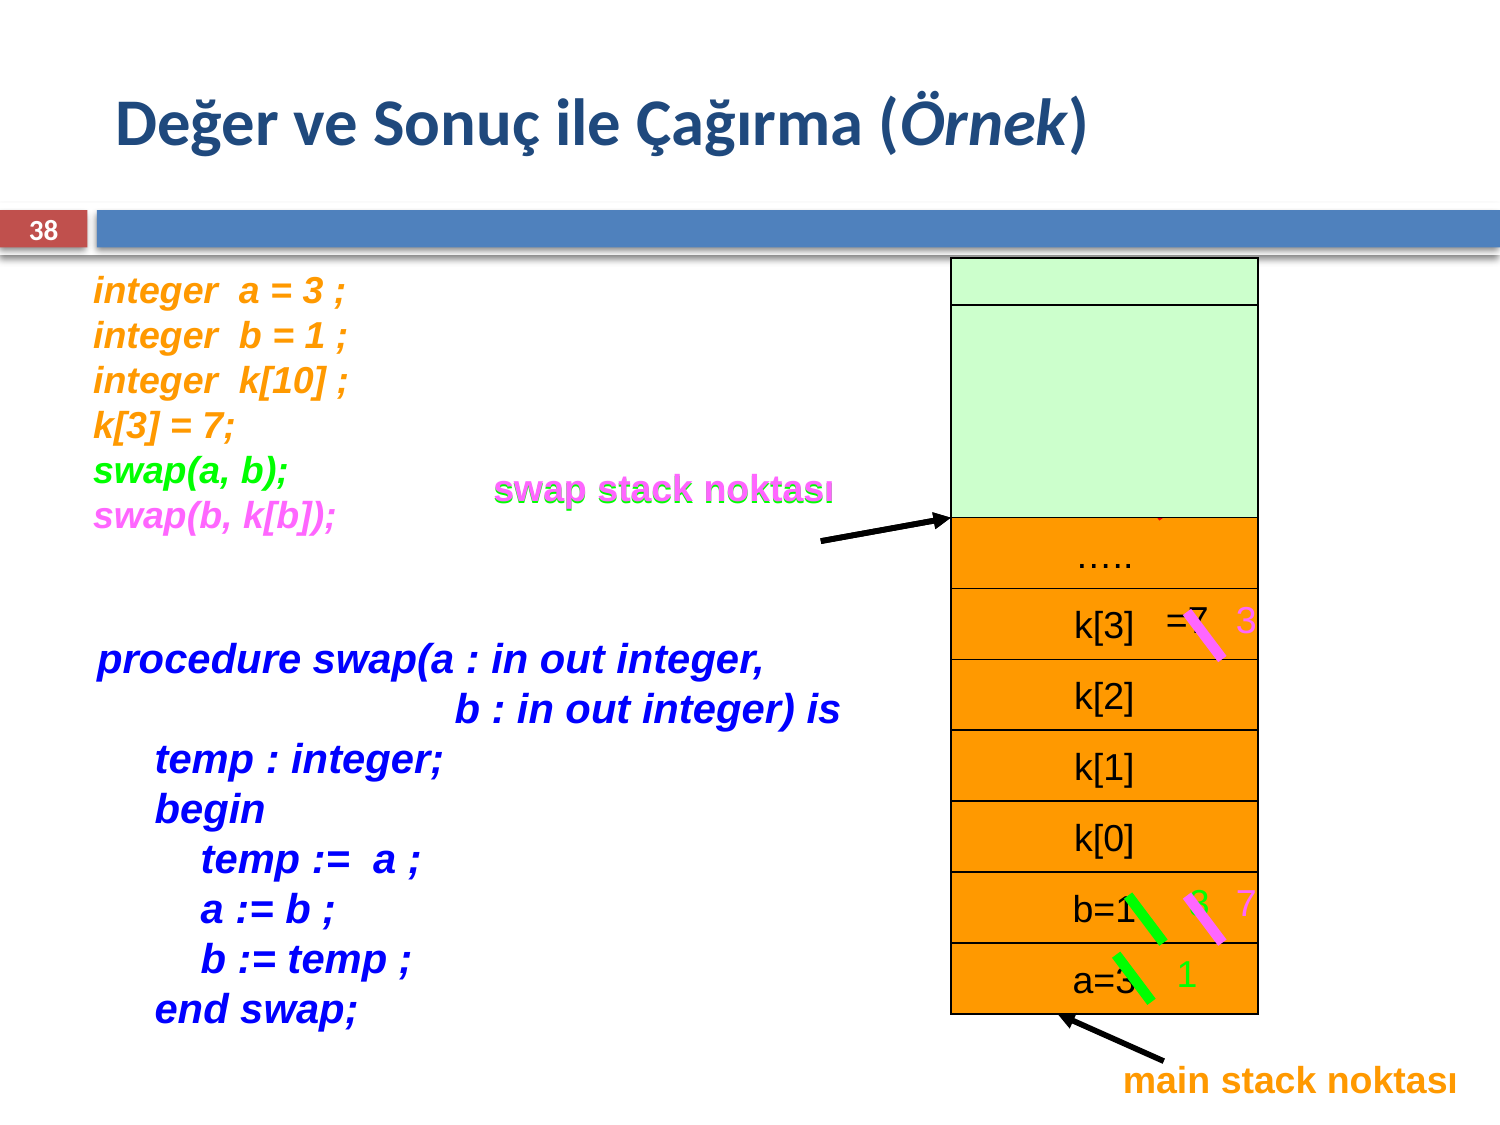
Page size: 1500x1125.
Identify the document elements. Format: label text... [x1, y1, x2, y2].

text_box procedure swap(a : in out integer, b : in out integer) is temp : integer; begin temp := a ; a := b ; b := temp ; end swap; [82, 624, 910, 1040]
slide_number 38 [0, 208, 88, 249]
text_box 3 [1210, 588, 1282, 649]
text_box k[3] [950, 589, 1258, 660]
text_box =3 [1258, 304, 1270, 365]
text_box [950, 257, 1258, 304]
text_box swap stack noktası [454, 456, 874, 517]
text_box [820, 513, 951, 542]
text_box [950, 304, 1258, 518]
text_box main stack noktası [1081, 1049, 1500, 1109]
text_box a=3 [950, 943, 1258, 1014]
text_box 3 [1163, 872, 1210, 932]
text_box =7 [1139, 588, 1210, 649]
text_box 7 [1210, 872, 1282, 932]
text_box ….. [950, 518, 1258, 589]
text_box 1 [1151, 942, 1223, 1003]
text_box k[2] [950, 660, 1258, 730]
text_box k[0] [950, 801, 1258, 872]
title Değer ve Sonuç ile Çağırma (Örnek) [100, 37, 1438, 200]
text_box integer a = 3 ; integer b = 1 ; integer k[10] ; k[3] = 7; swap(a, b); swap(b, k[b]); [46, 258, 436, 589]
text_box k[1] [950, 730, 1258, 801]
text_box [1057, 1013, 1137, 1049]
text_box b=1 [950, 872, 1258, 943]
